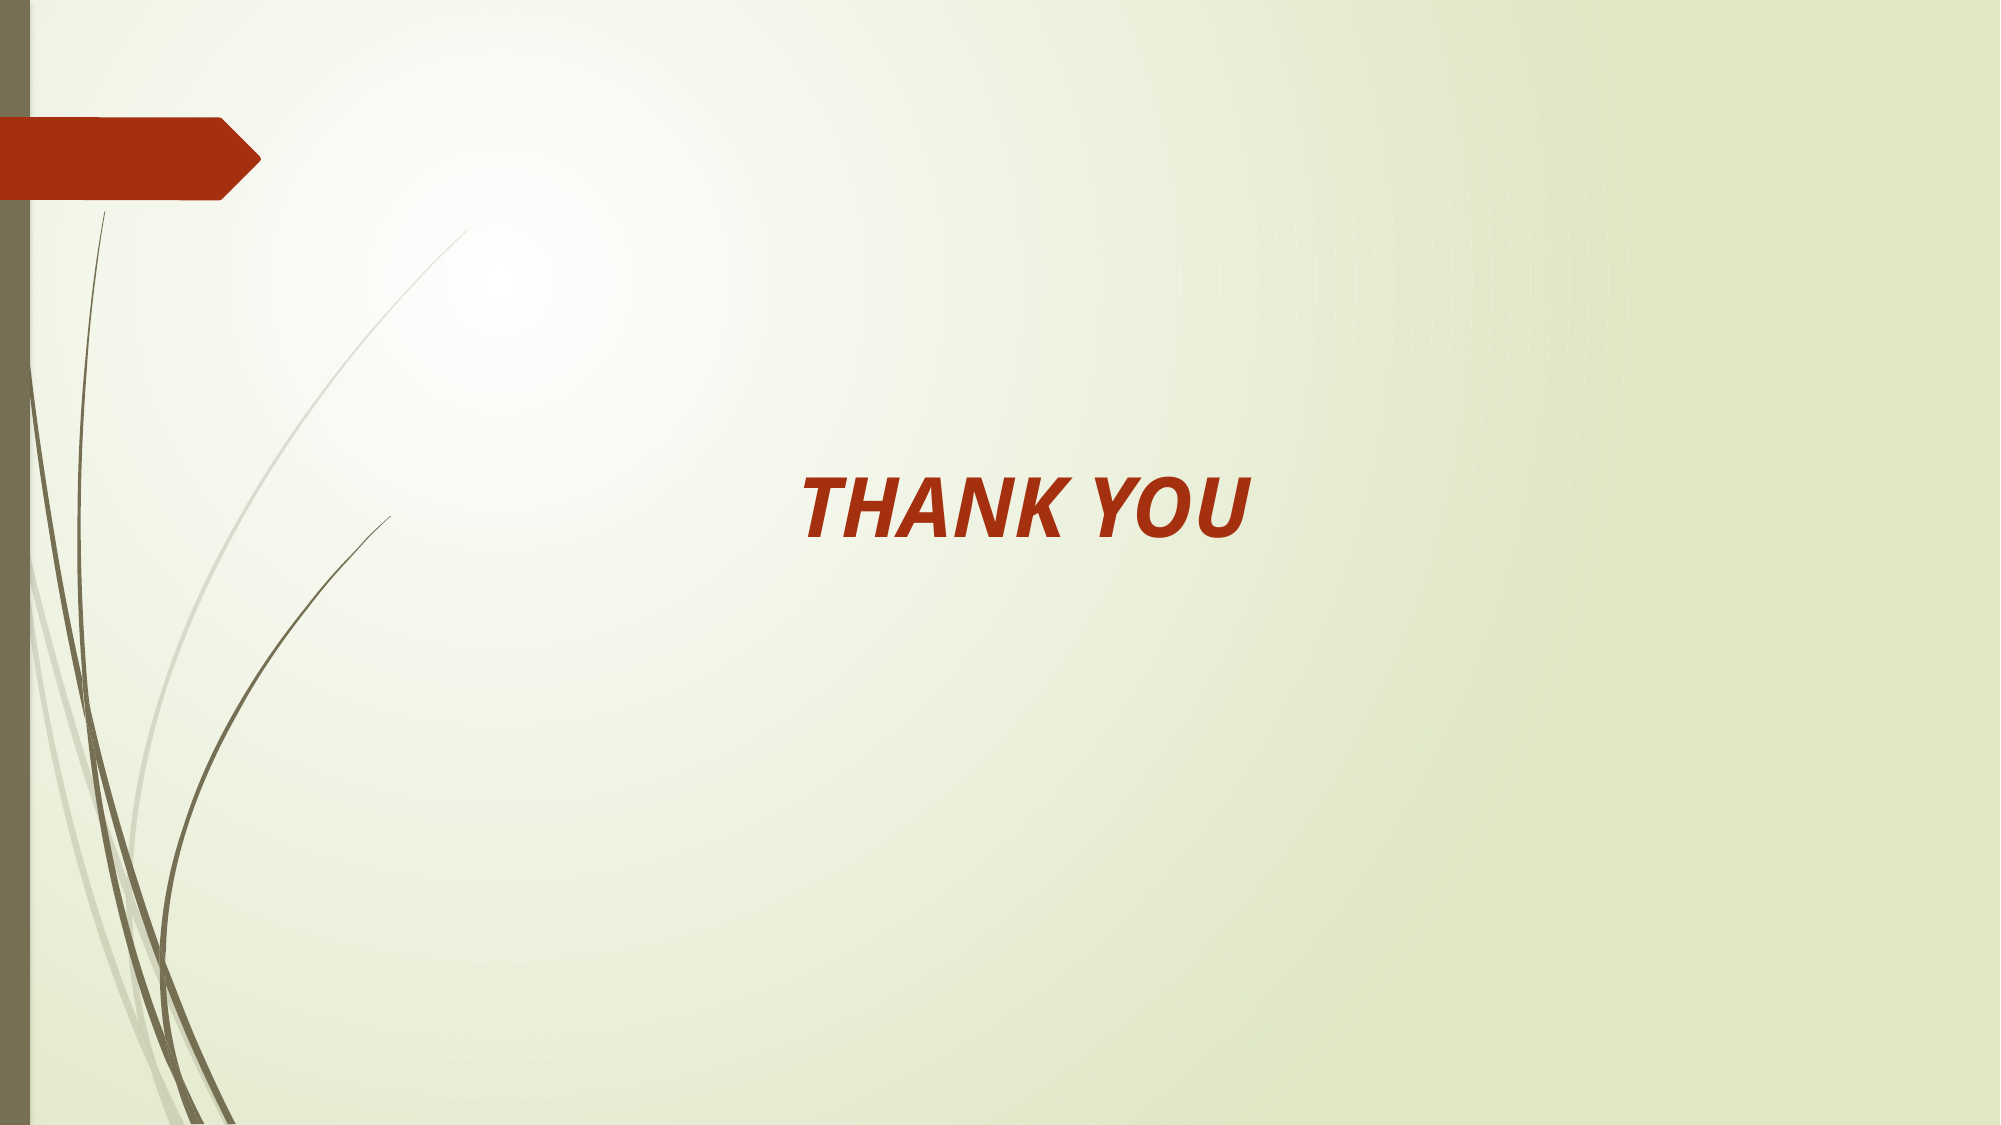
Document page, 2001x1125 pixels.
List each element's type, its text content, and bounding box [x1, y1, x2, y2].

text_box THANK YOU [499, 446, 1549, 562]
